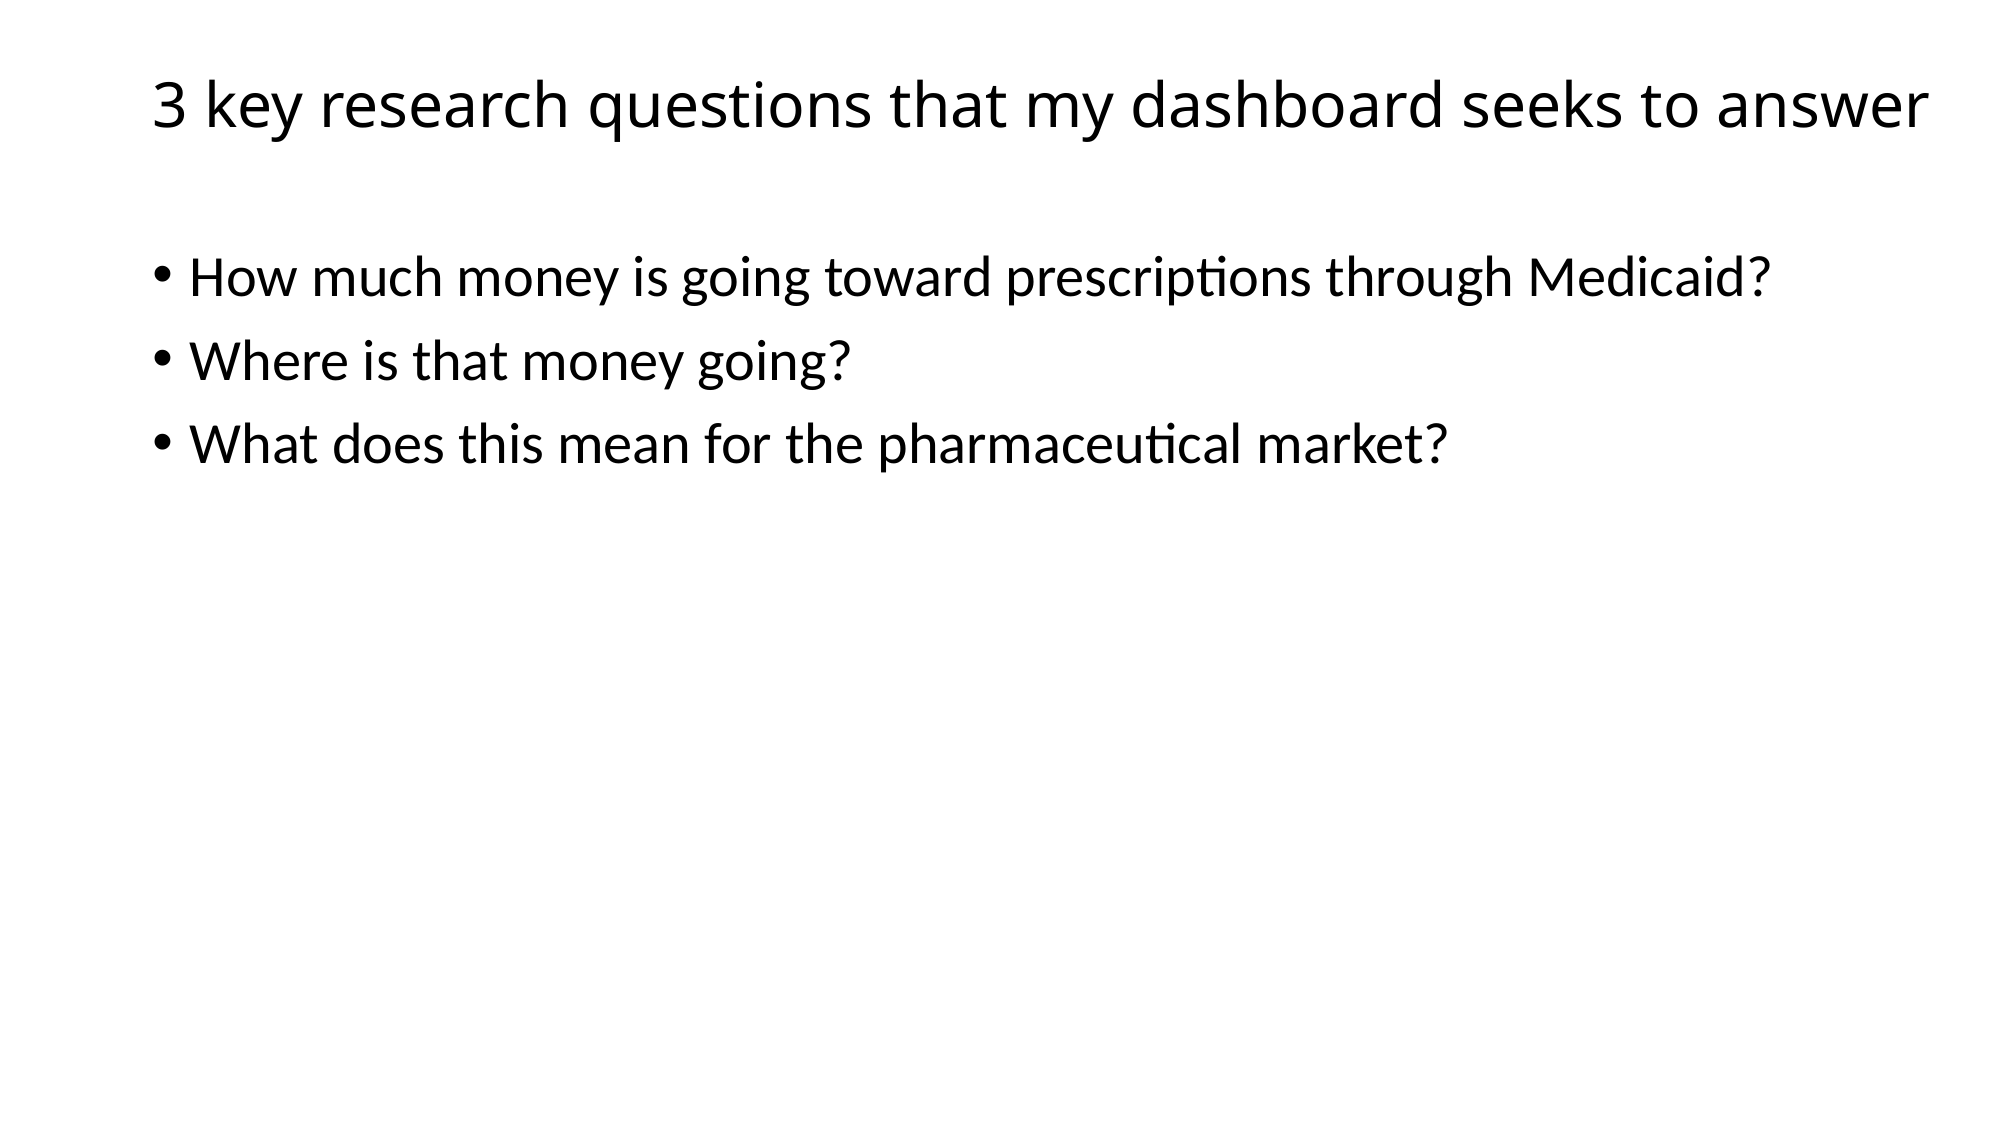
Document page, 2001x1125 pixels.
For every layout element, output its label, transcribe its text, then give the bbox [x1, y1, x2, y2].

list How much money is going toward prescriptions through Medicaid? Where is that money going? What does this mean for the pharmaceutical market? [137, 238, 1863, 1066]
title 3 key research questions that my dashboard seeks to answer [137, 36, 1970, 254]
